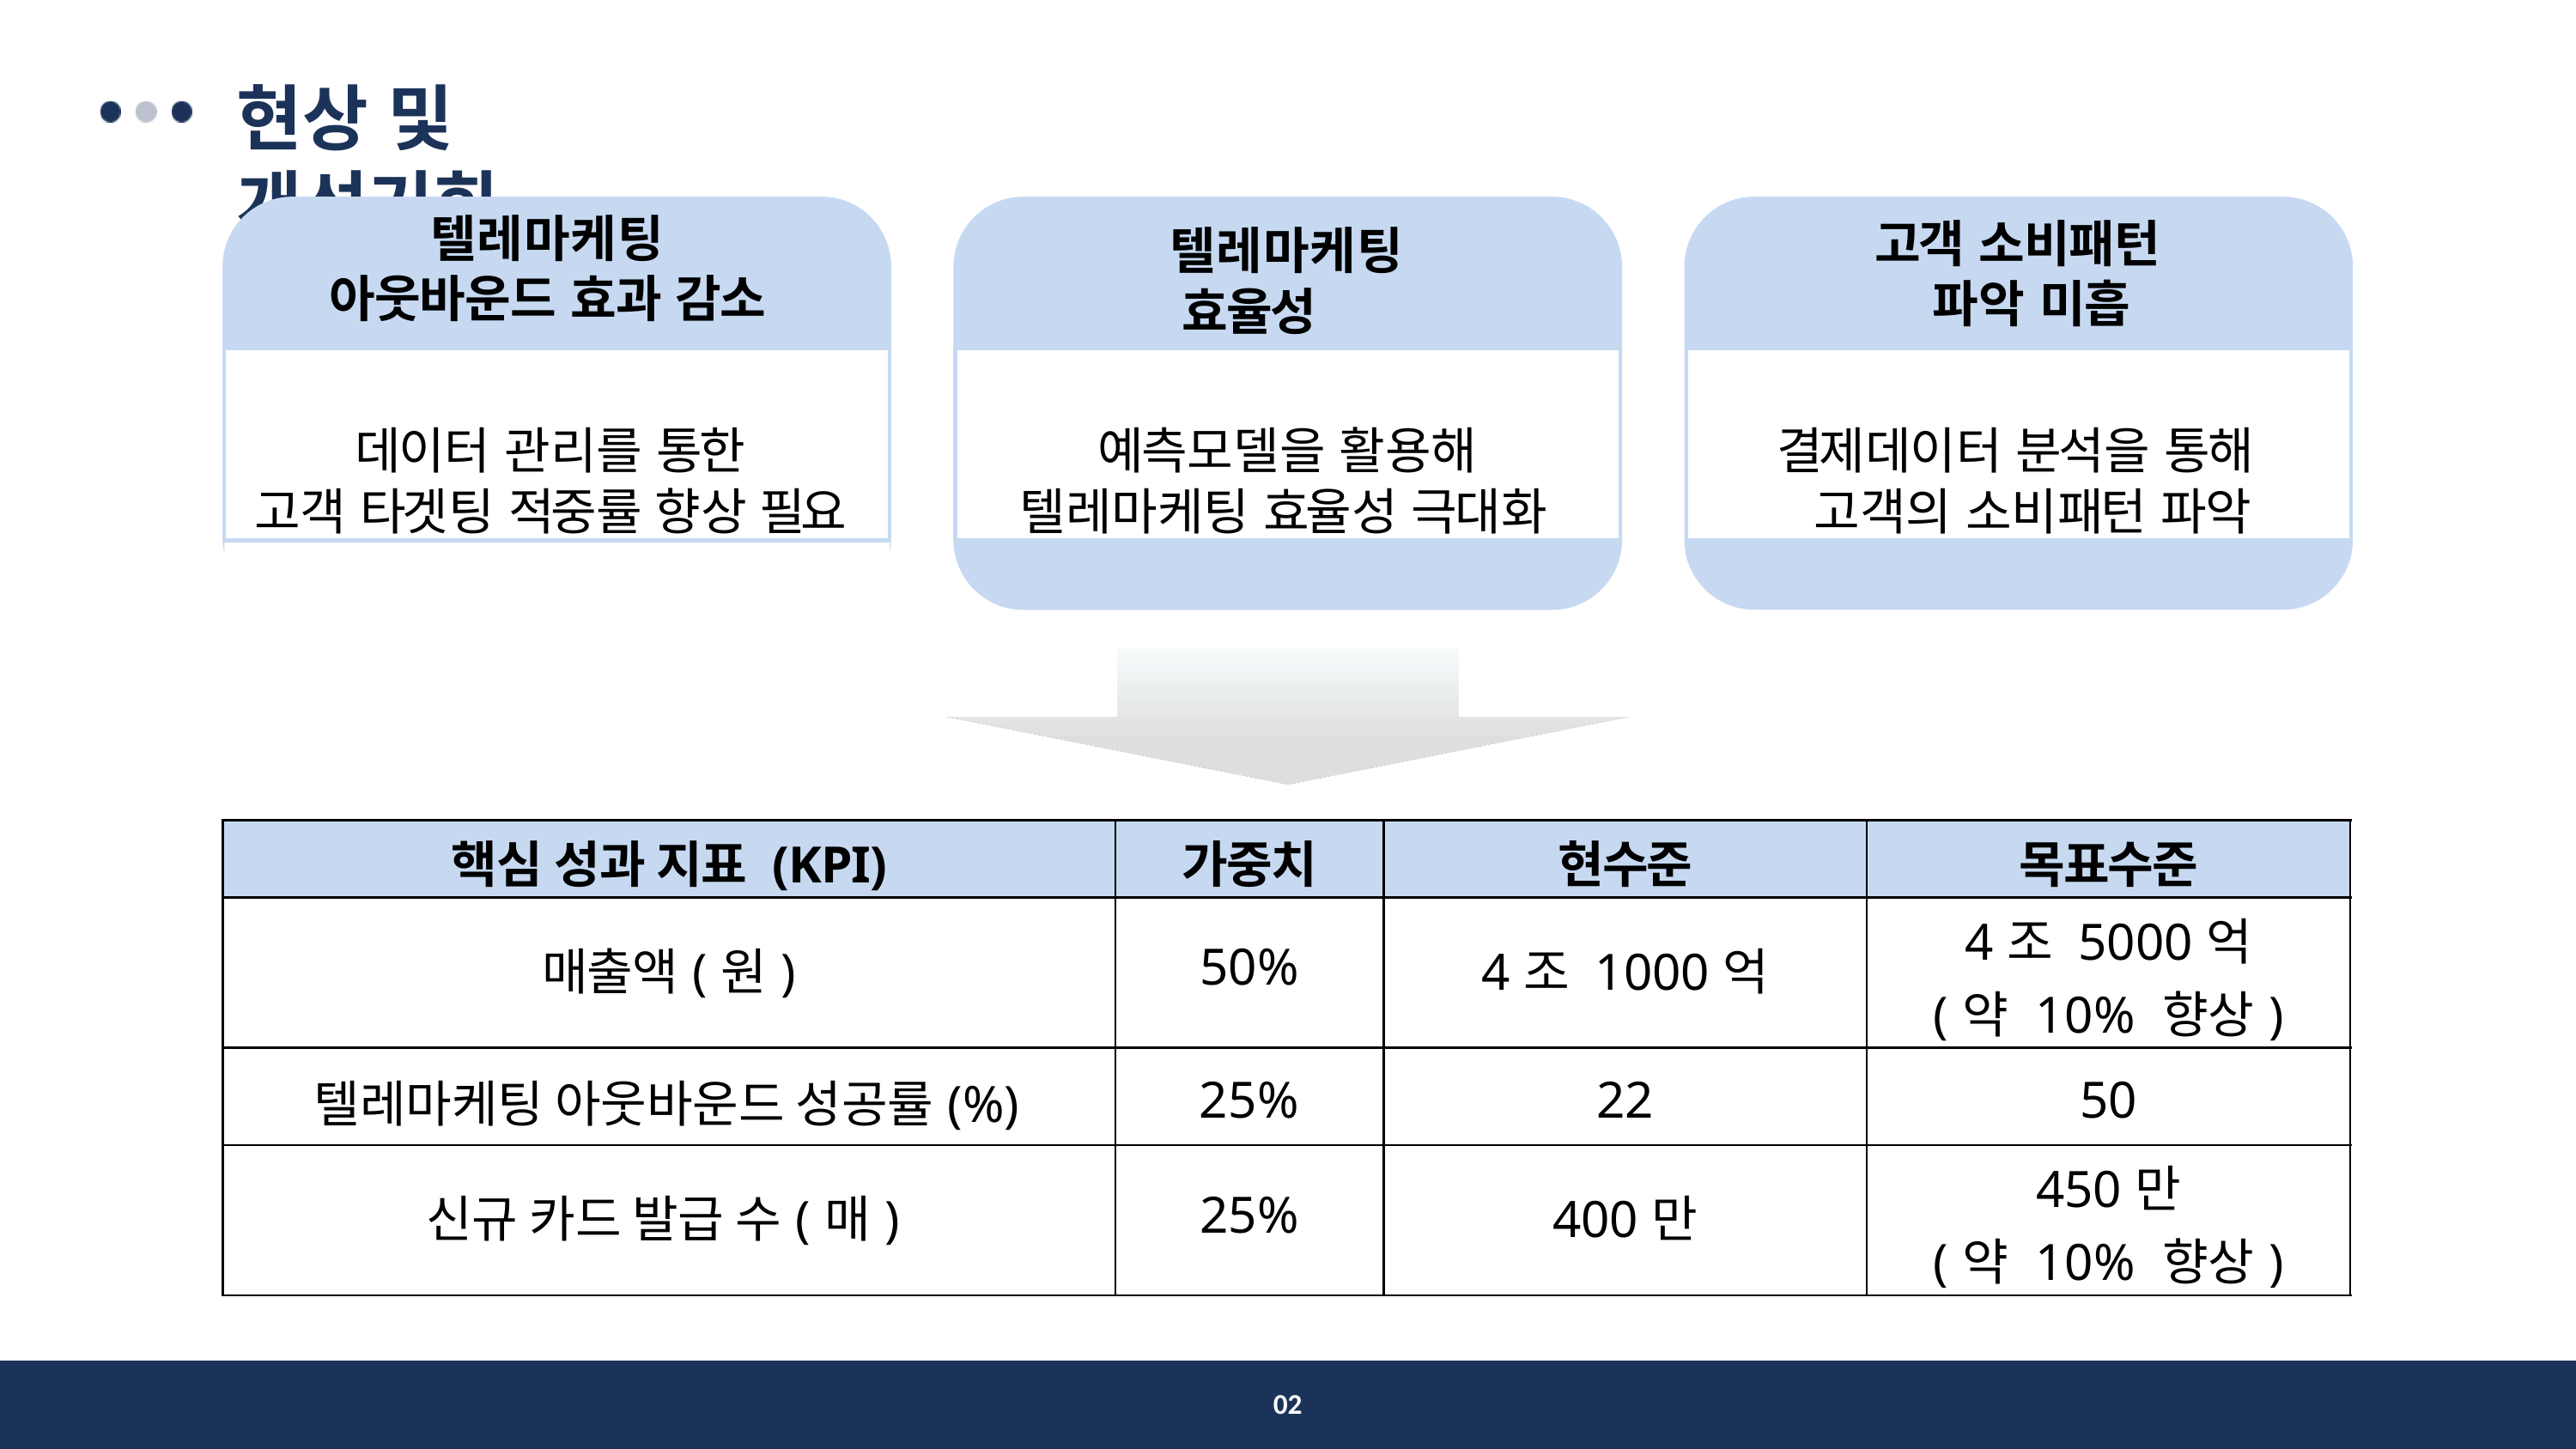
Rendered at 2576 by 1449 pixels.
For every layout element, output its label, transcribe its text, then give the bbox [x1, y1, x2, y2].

table_cell 22 [1385, 1049, 1866, 1144]
table_header 핵심 성과 지표 (KPI) [224, 822, 1115, 896]
table_cell 매출액(원) [224, 899, 1115, 1046]
table_cell 25% [1116, 1146, 1382, 1294]
table_cell 신규 카드 발급 수(매) [224, 1146, 1115, 1294]
table_header 가중치 [1116, 822, 1382, 896]
picture [946, 648, 1630, 785]
table_header 목표수준 [1868, 822, 2349, 896]
table_cell 50% [1116, 899, 1382, 1046]
table_header 현수준 [1385, 822, 1866, 896]
picture [136, 101, 157, 123]
text_box 02 [1271, 1385, 1304, 1420]
picture [172, 101, 193, 123]
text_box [953, 196, 1623, 610]
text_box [222, 196, 892, 609]
picture [100, 101, 122, 123]
table_cell 450만 (약 10% 향상) [1868, 1146, 2349, 1294]
table_cell 400만 [1385, 1146, 1866, 1294]
table_cell 4조 1000억 [1385, 899, 1866, 1046]
table_cell 4조 5000억 (약 10% 향상) [1868, 899, 2349, 1046]
title 현상 및 개선기회 [234, 71, 694, 195]
table_cell 50 [1868, 1049, 2349, 1144]
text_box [1684, 196, 2354, 610]
table_cell 텔레마케팅 아웃바운드 성공률(%) [224, 1049, 1115, 1144]
table_cell 25% [1116, 1049, 1382, 1144]
picture [0, 1361, 2576, 1449]
